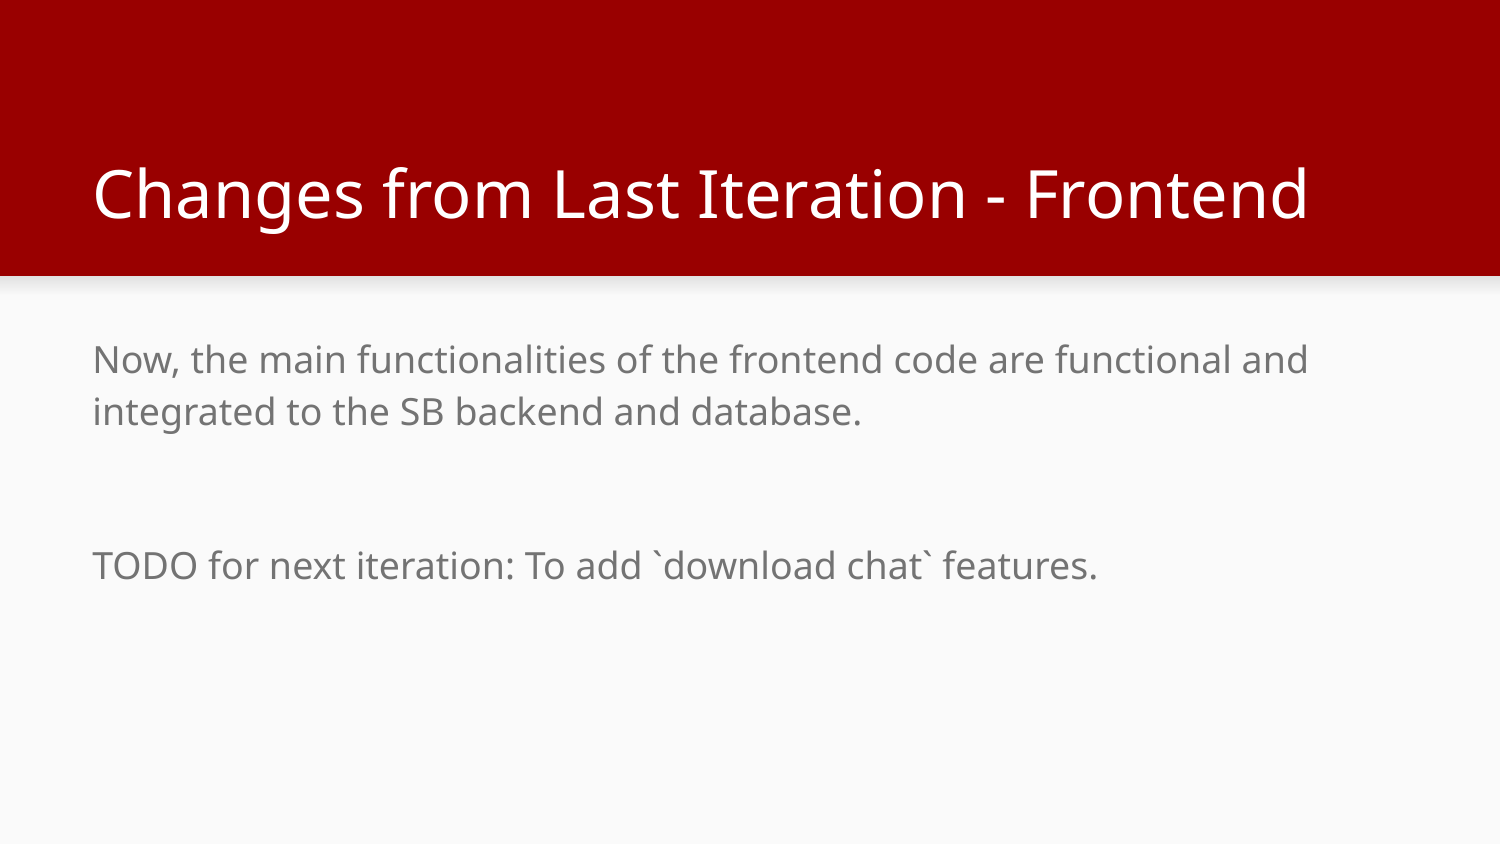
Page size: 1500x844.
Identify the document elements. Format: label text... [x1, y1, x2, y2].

list Now, the main functionalities of the frontend code are functional and integrated to the SB backend and database. TODO for next iteration: To add `download chat` features. [77, 314, 1427, 760]
title Changes from Last Iteration - Frontend [77, 121, 1427, 248]
